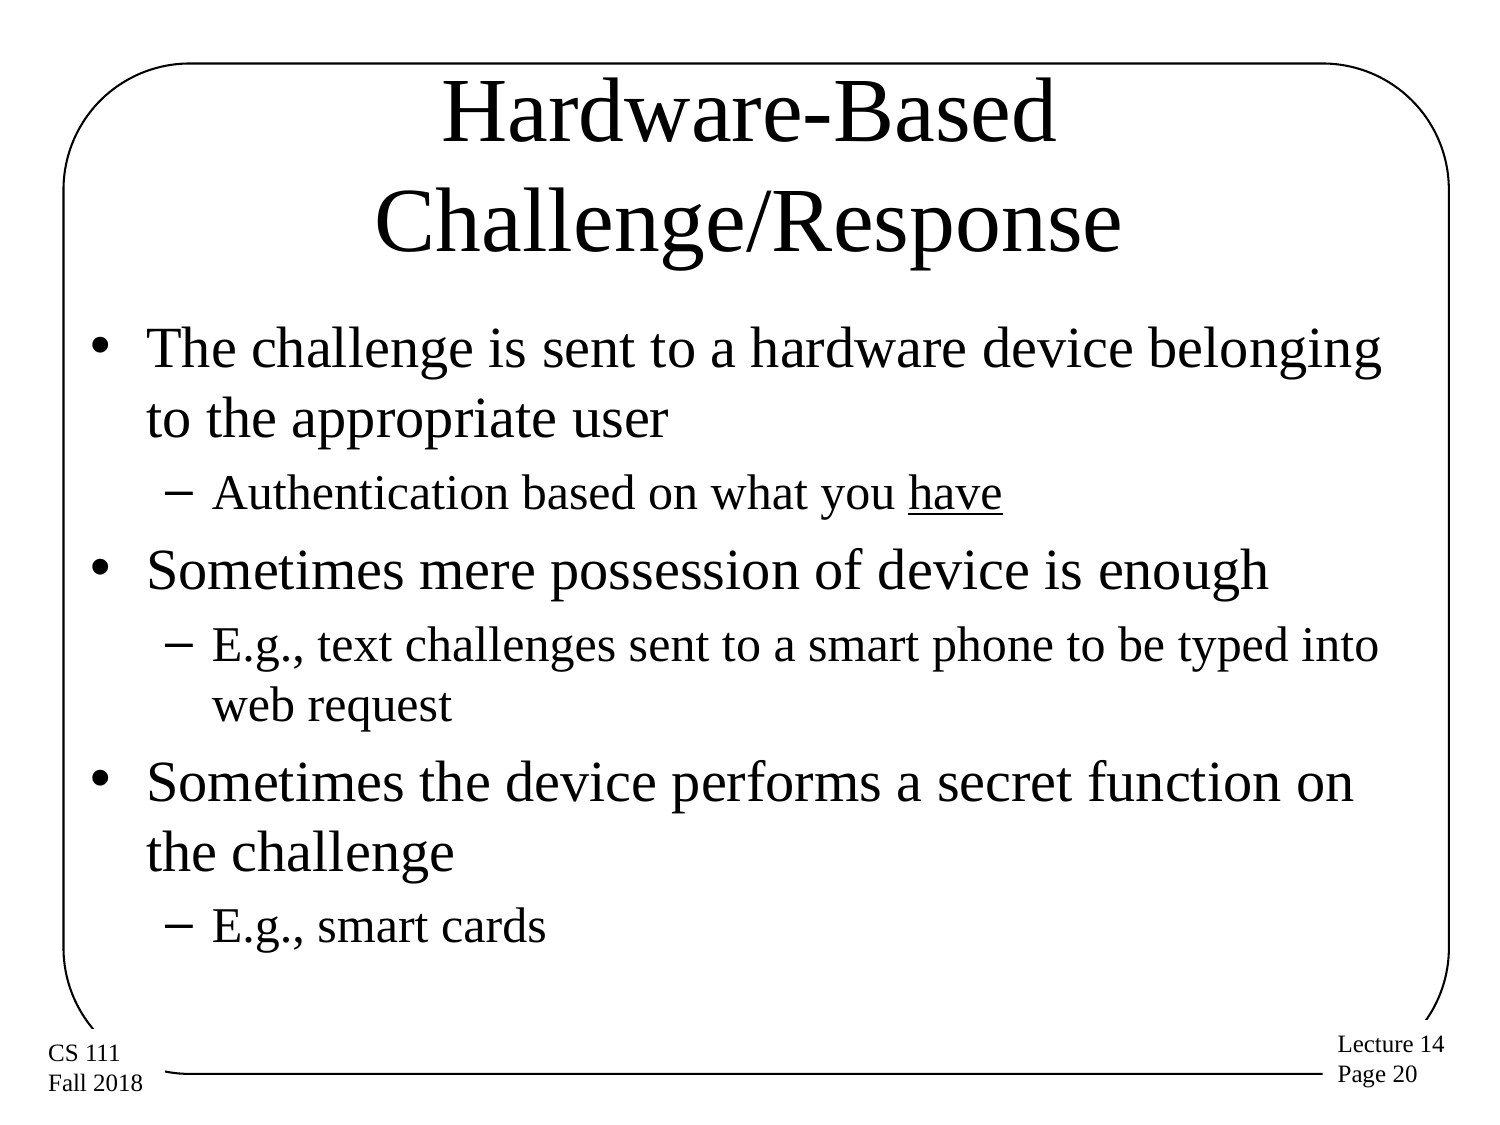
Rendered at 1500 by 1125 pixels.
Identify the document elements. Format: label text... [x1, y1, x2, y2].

list The challenge is sent to a hardware device belonging to the appropriate user Authentication based on what you have Sometimes mere possession of device is enough E.g., text challenges sent to a smart phone to be typed into web request Sometimes the device performs a secret function on the challenge E.g., smart cards [74, 301, 1426, 1045]
title Hardware-Based Challenge/Response [74, 65, 1426, 254]
